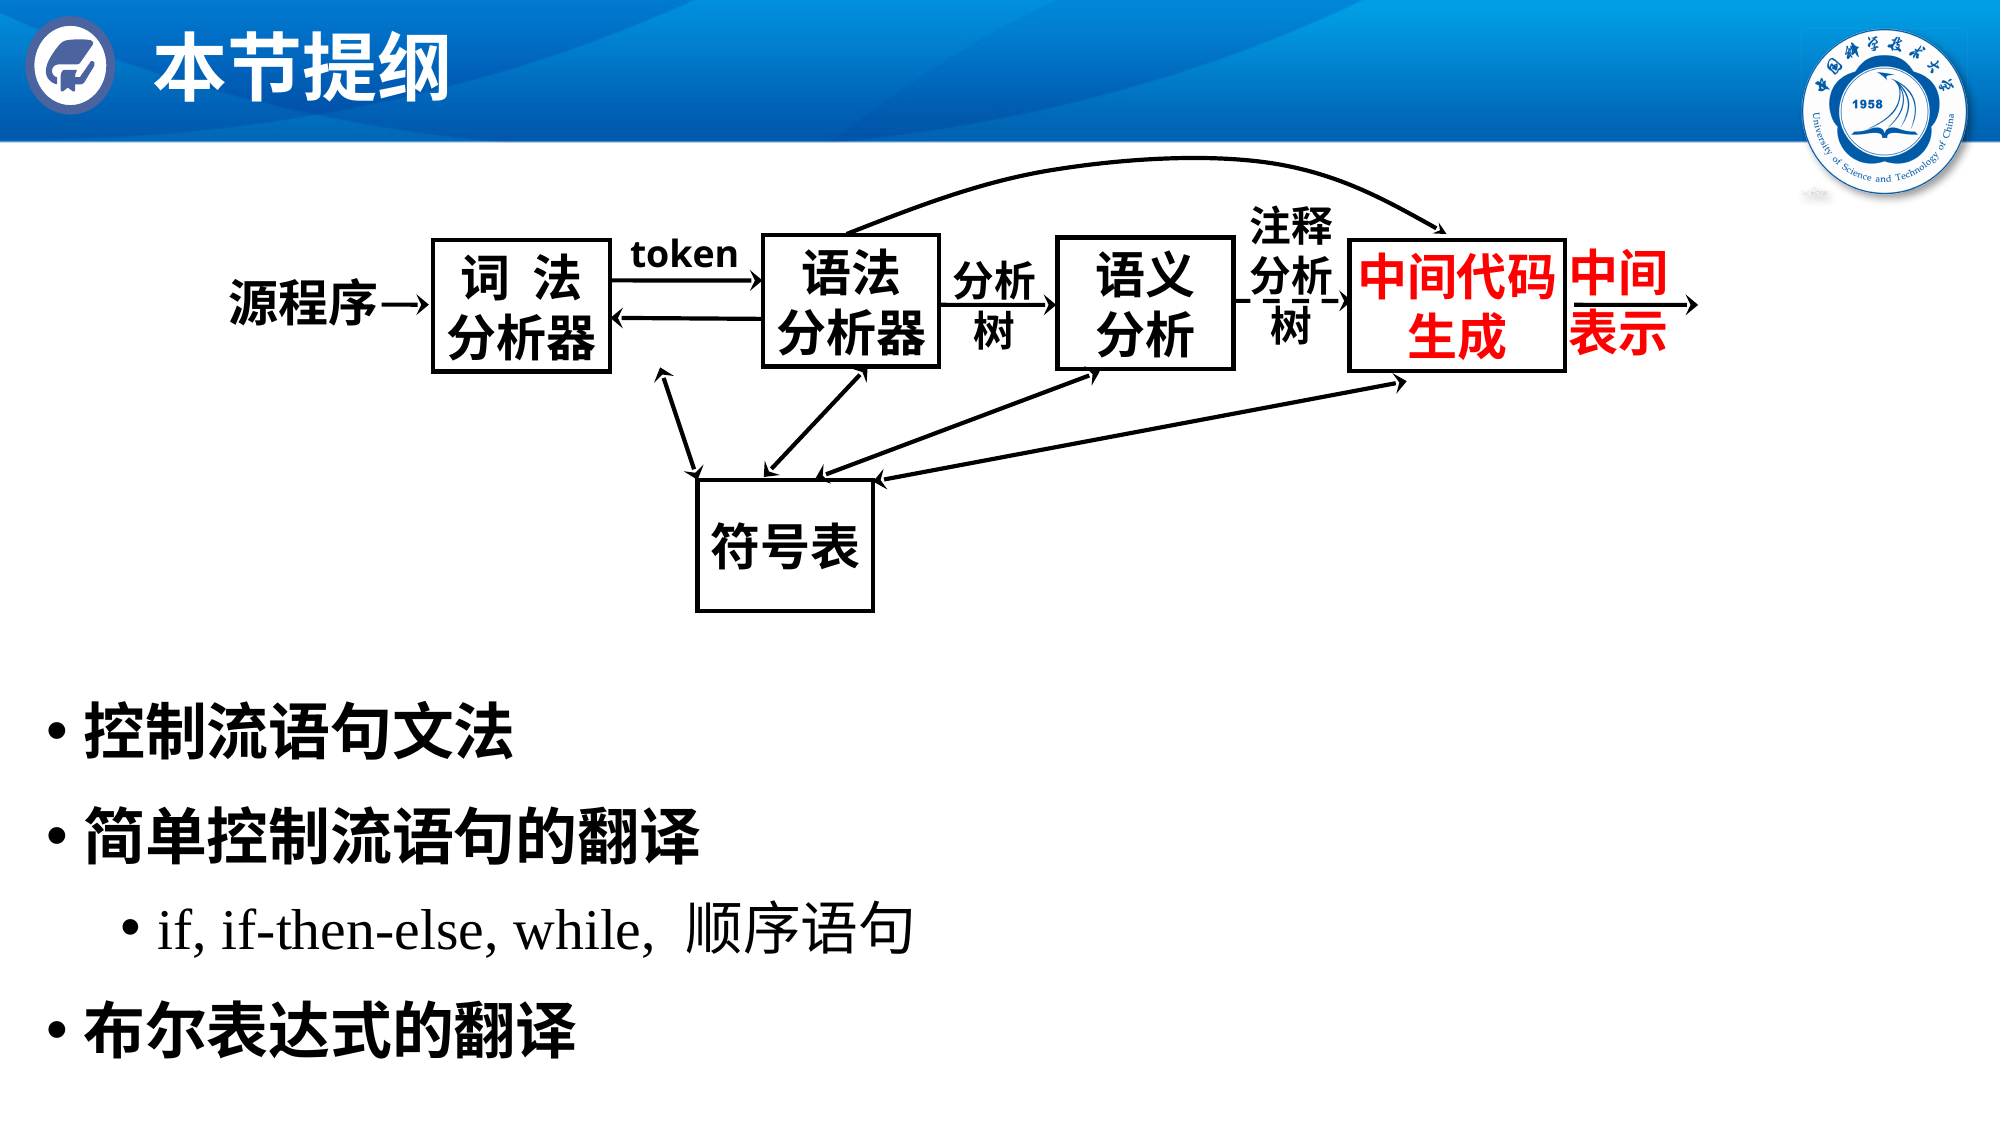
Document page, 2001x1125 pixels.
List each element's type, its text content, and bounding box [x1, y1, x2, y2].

text_box [872, 156, 1429, 222]
picture [0, 0, 2000, 204]
list 控制流语句文法 简单控制流语句的翻译 if, if-then-else, while, 顺序语句 布尔表达式的翻译 [31, 675, 1966, 1076]
title 本节提纲 [137, 10, 1707, 132]
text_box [210, 222, 1707, 612]
